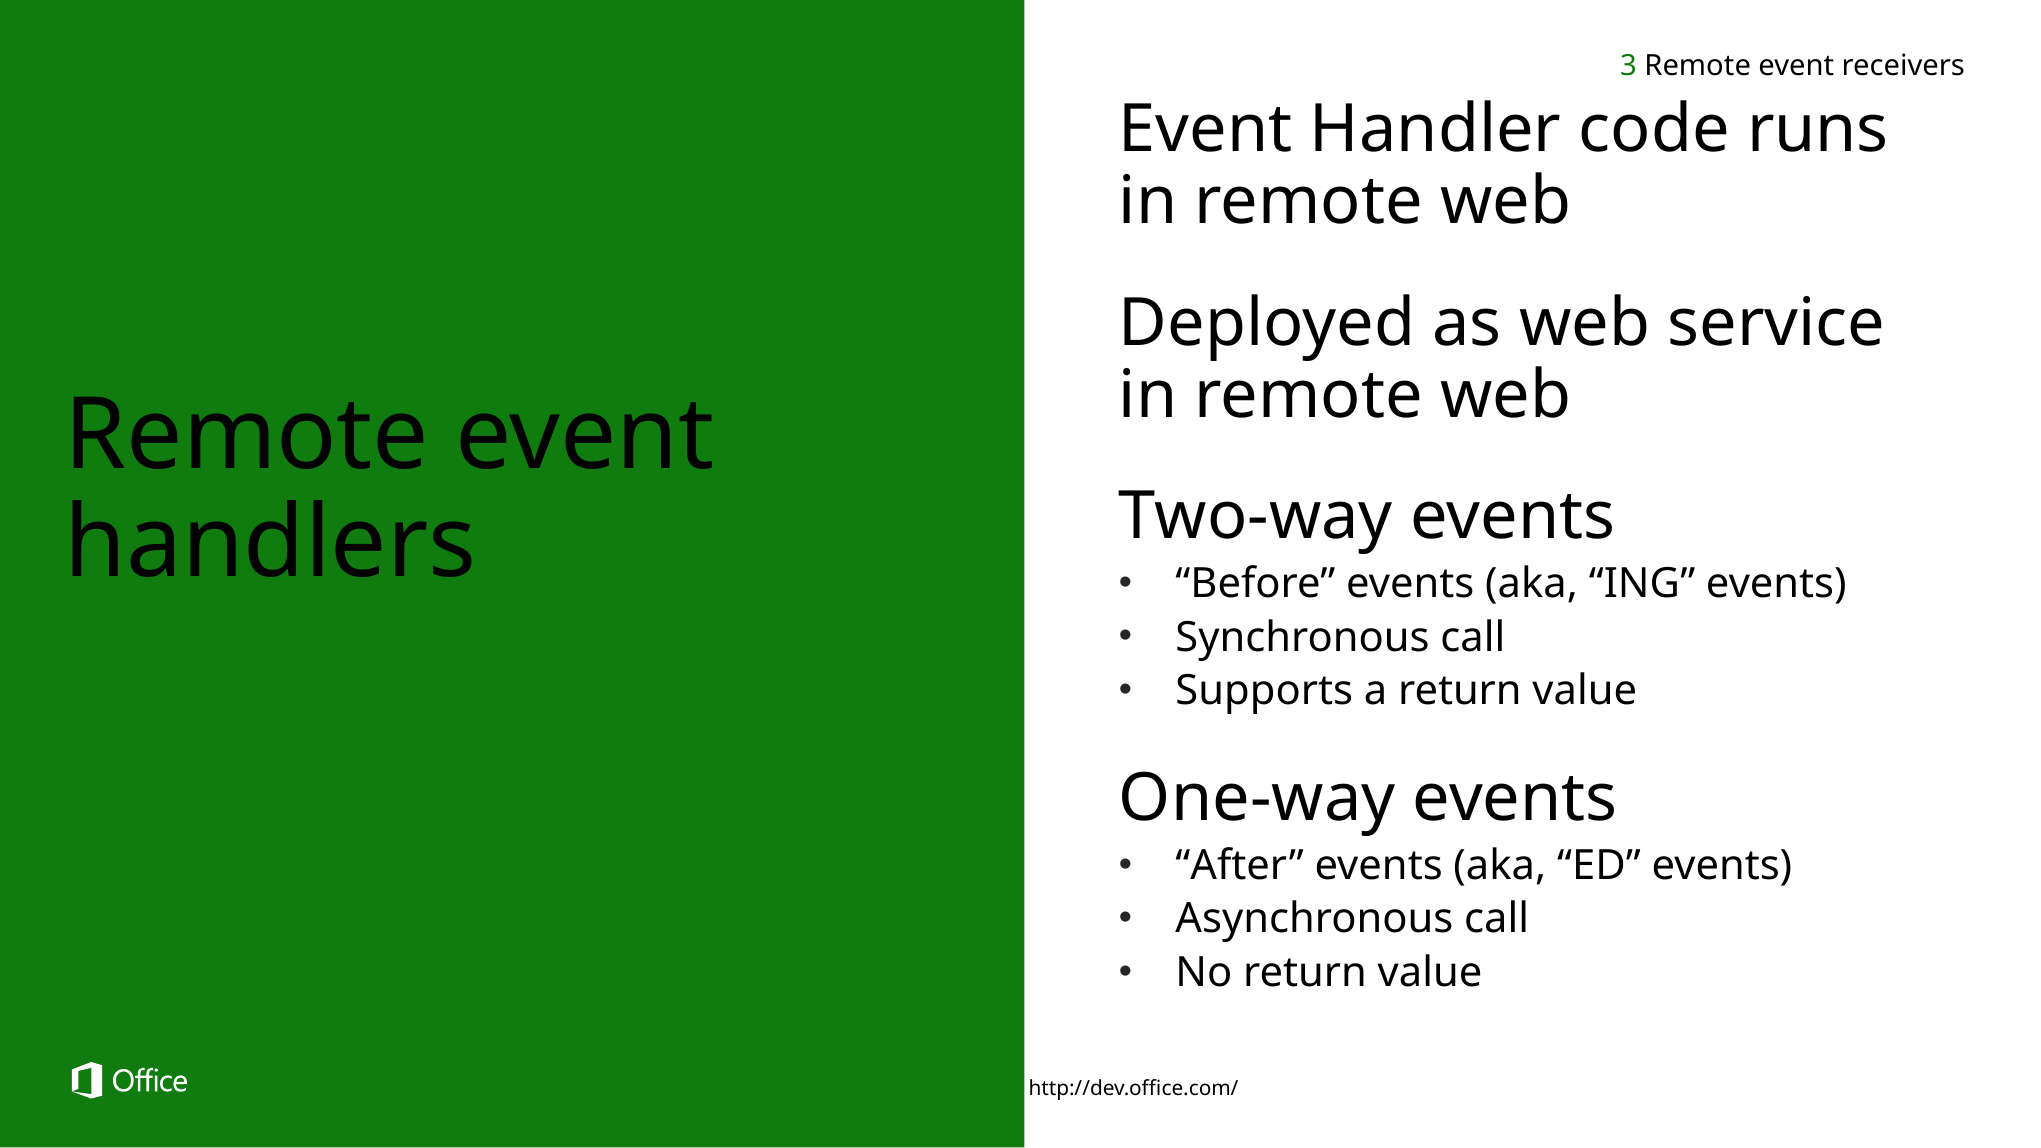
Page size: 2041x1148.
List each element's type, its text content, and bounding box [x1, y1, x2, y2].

list Remote event handlers [40, 367, 946, 617]
footer 3 Remote event receivers [1306, 48, 1996, 110]
list Event Handler code runs in remote web Deployed as web service in remote web Two-way events “Before” events (aka, “ING” events) Synchronous call Supports a return value One-way events “After” events (aka, “ED” events) Asynchronous call No return value [1095, 78, 1996, 1069]
